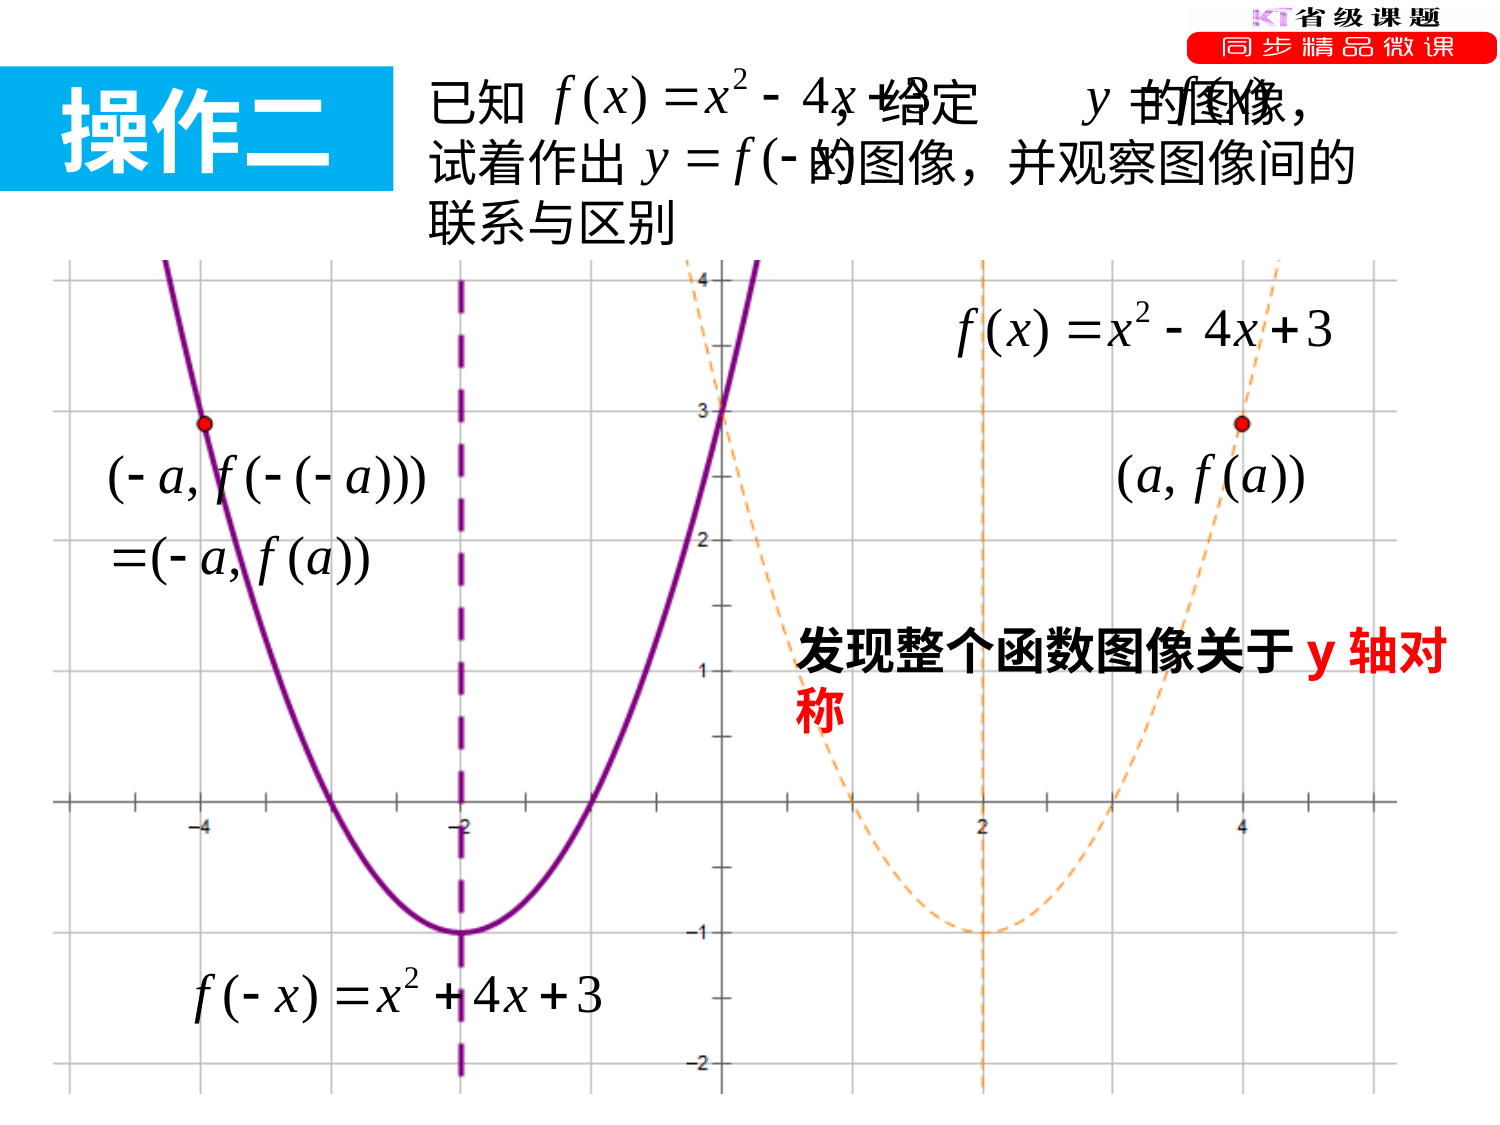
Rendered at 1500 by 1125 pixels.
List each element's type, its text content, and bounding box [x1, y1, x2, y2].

text_box 发现整个函数图像关于y轴对称 [1400, 611, 1500, 747]
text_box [1108, 442, 1318, 516]
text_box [938, 287, 1342, 370]
text_box 已知 ，给定 的图像， 试着作出 的图像，并观察图像间的 联系与区别 [413, 63, 1500, 259]
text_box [176, 953, 611, 1036]
picture [1186, 7, 1497, 64]
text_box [100, 443, 440, 599]
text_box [631, 125, 867, 198]
picture [52, 260, 1397, 1095]
text_box 操作二 [0, 66, 394, 191]
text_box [536, 54, 940, 137]
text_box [1073, 64, 1282, 138]
